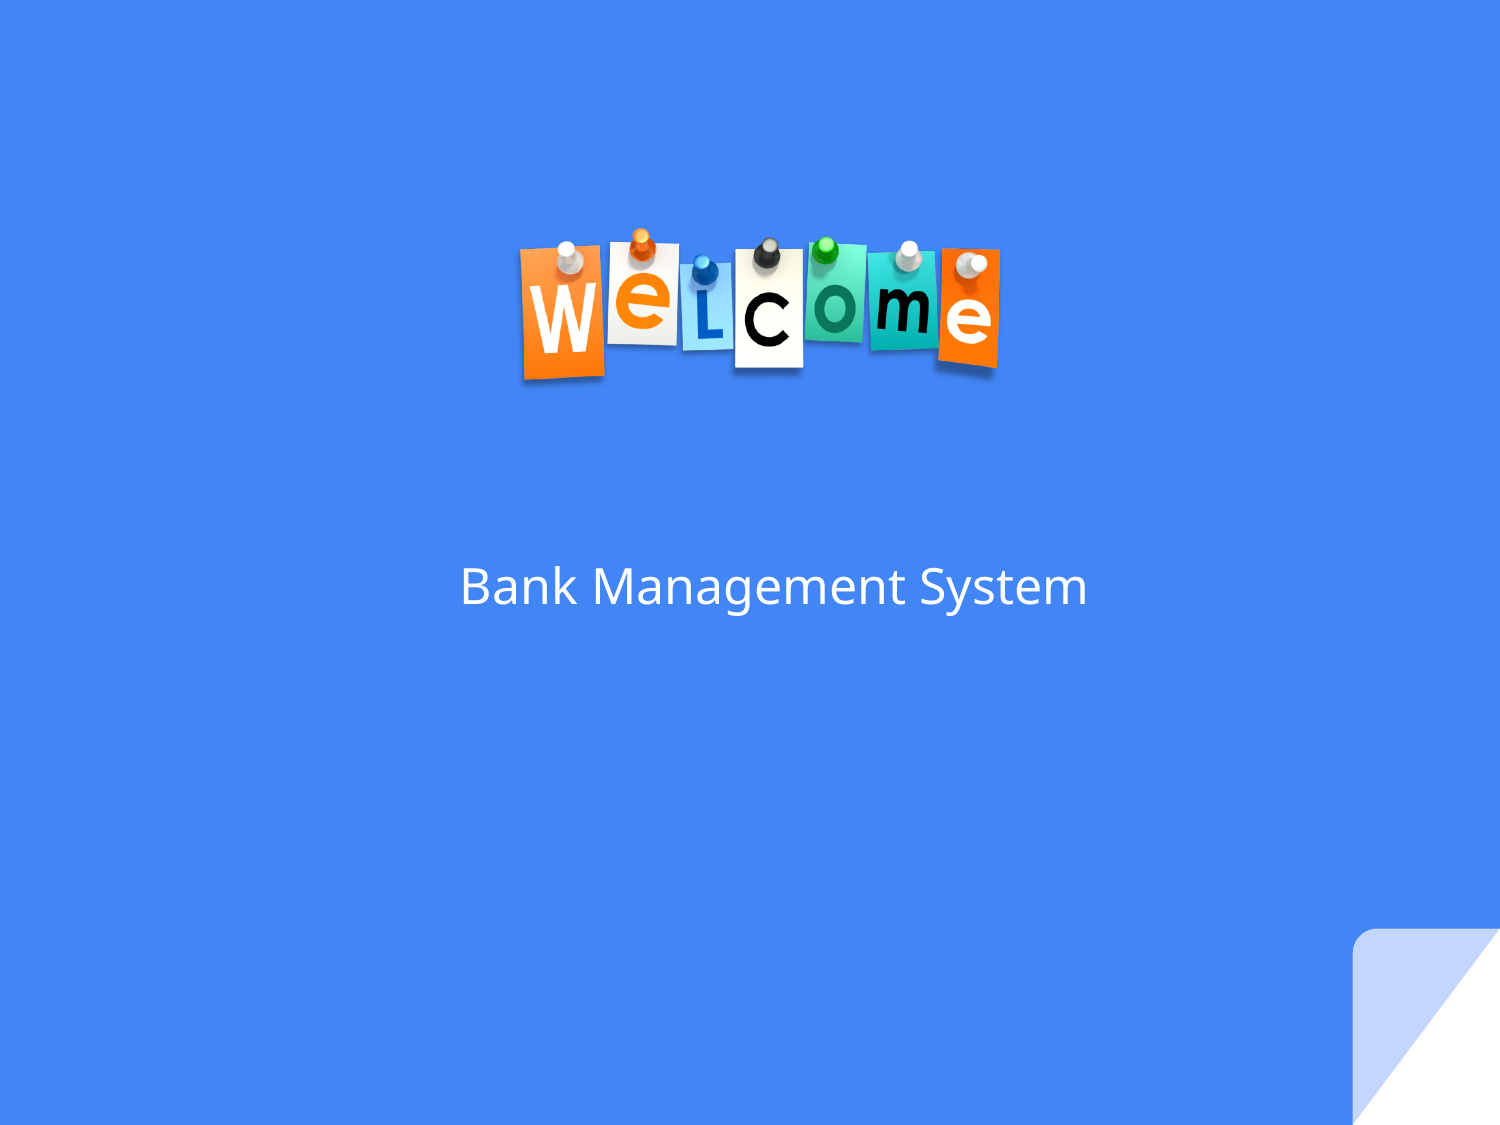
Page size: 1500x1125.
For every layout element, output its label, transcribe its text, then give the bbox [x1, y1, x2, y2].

picture [499, 224, 1026, 414]
text_box [225, 437, 1394, 620]
title Bank Management System [337, 525, 1225, 630]
